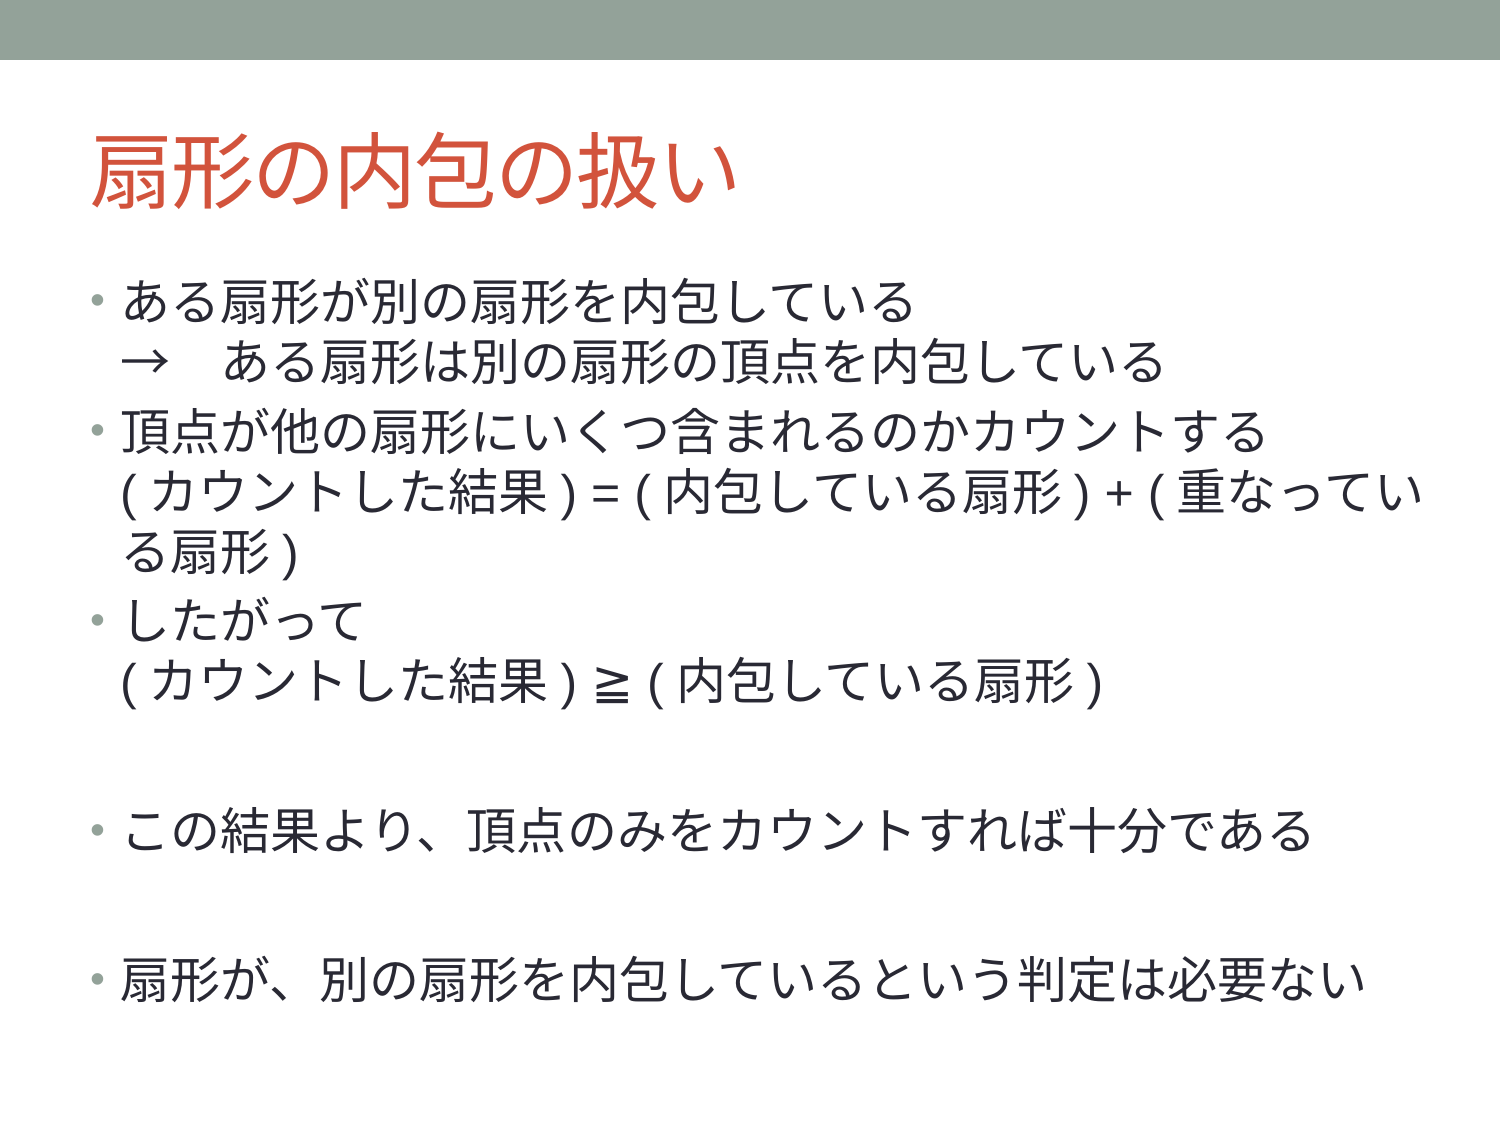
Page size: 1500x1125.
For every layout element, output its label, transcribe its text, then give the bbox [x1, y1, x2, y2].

title 扇形の内包の扱い [75, 87, 1425, 250]
list ある扇形が別の扇形を内包している → ある扇形は別の扇形の頂点を内包している 頂点が他の扇形にいくつ含まれるのかカウントする (カウントした結果) = (内包している扇形) + (重なっている扇形) したがって (カウントした結果) ≧ (内包している扇形) この結果より、頂点のみをカウントすれば十分である 扇形が、別の扇形を内包しているという判定は必要ない [75, 262, 1459, 1063]
